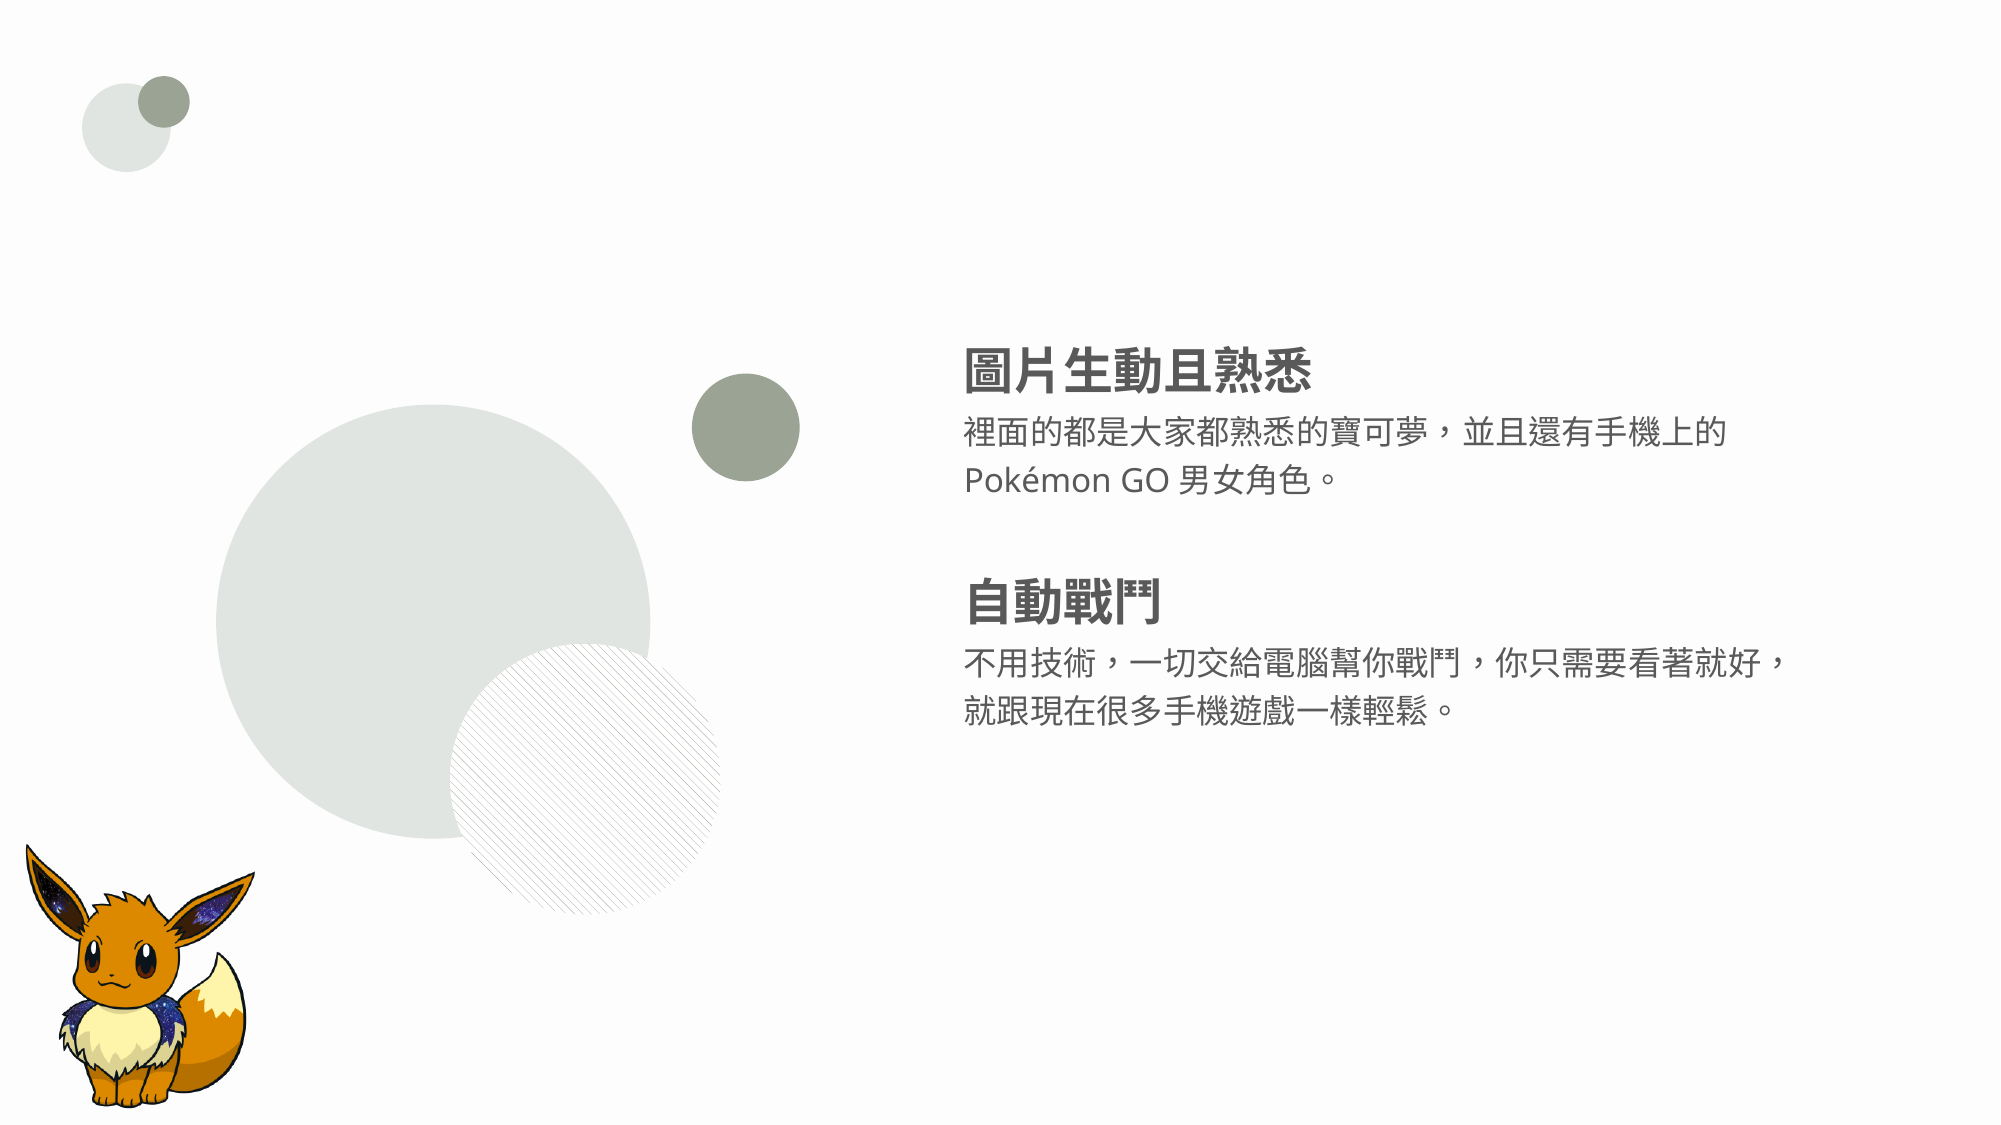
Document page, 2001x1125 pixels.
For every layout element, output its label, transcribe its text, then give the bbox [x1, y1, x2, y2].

text_box 不用技術，一切交給電腦幫你戰鬥，你只需要看著就好，就跟現在很多手機遊戲一樣輕鬆。 [949, 627, 1843, 738]
text_box [690, 372, 801, 483]
picture [0, 828, 286, 1125]
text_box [81, 76, 190, 172]
text_box [215, 403, 652, 840]
text_box 圖片生動且熟悉 [949, 319, 1843, 395]
text_box 裡面的都是大家都熟悉的寶可夢，並且還有手機上的Pokémon GO男女角色。 [949, 395, 1843, 507]
text_box 自動戰鬥 [949, 551, 1843, 627]
text_box [448, 642, 722, 916]
